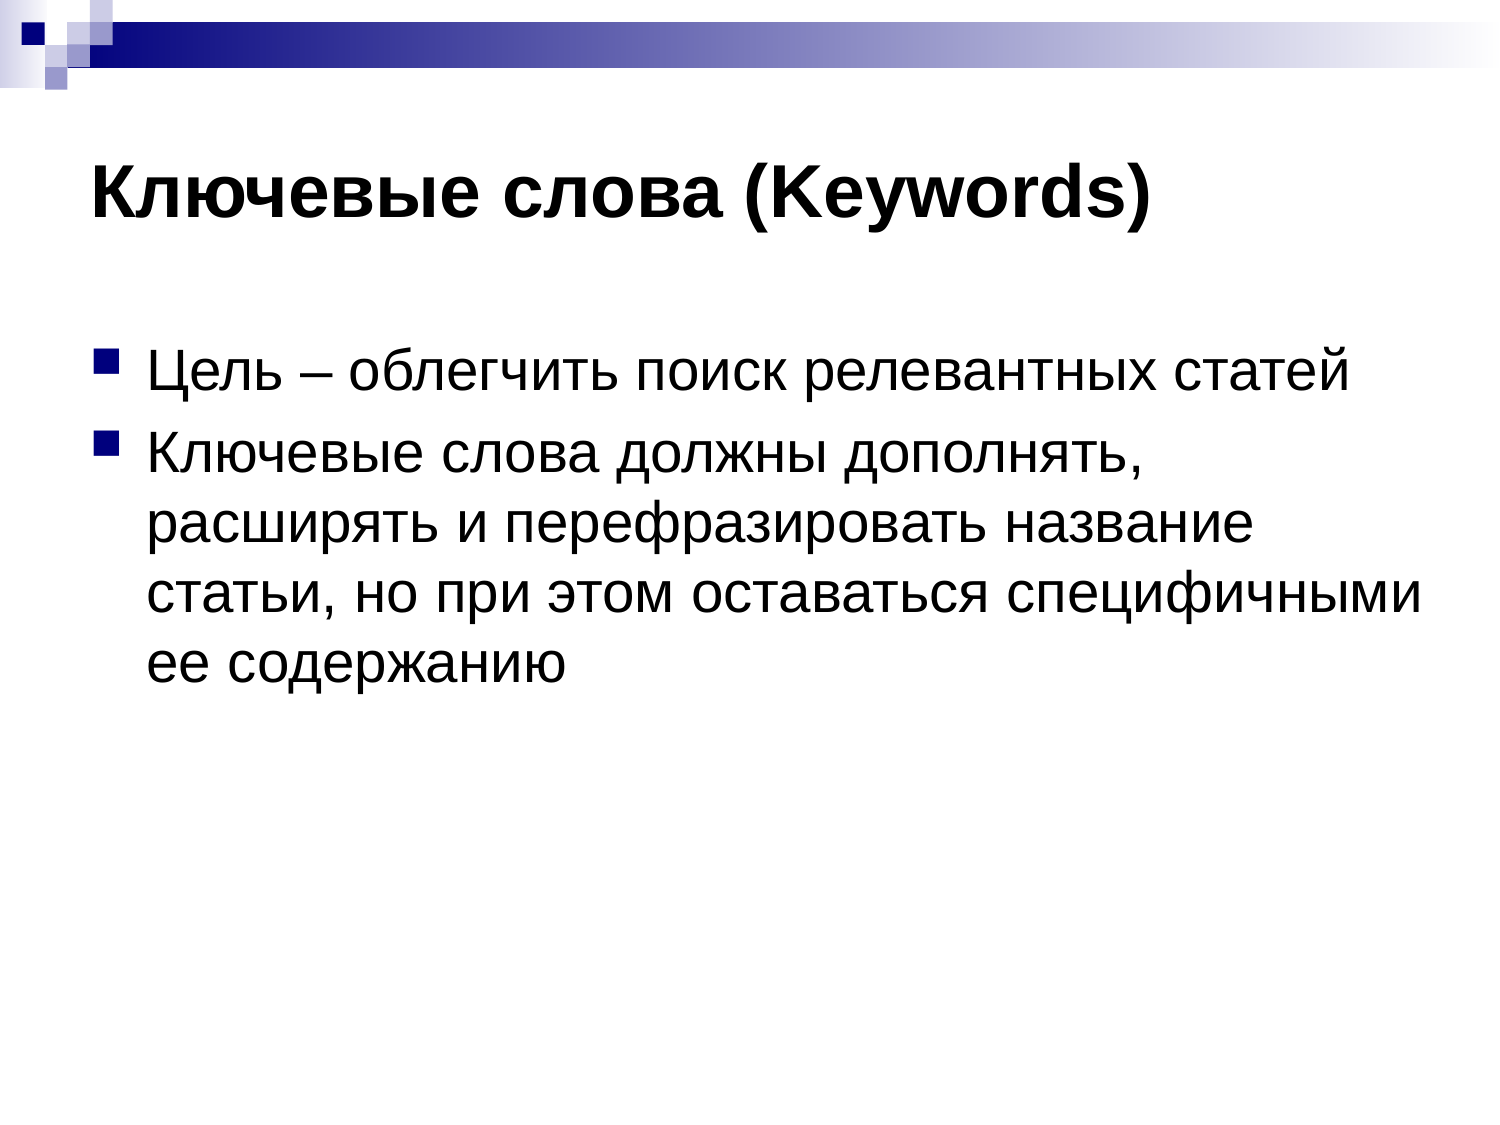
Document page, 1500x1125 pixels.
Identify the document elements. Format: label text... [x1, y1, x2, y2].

title Ключевые слова (Keywords) [75, 75, 1425, 300]
list Цель – облегчить поиск релевантных статей Ключевые слова должны дополнять, расширять и перефразировать название статьи, но при этом оставаться специфичными ее содержанию [75, 324, 1450, 963]
